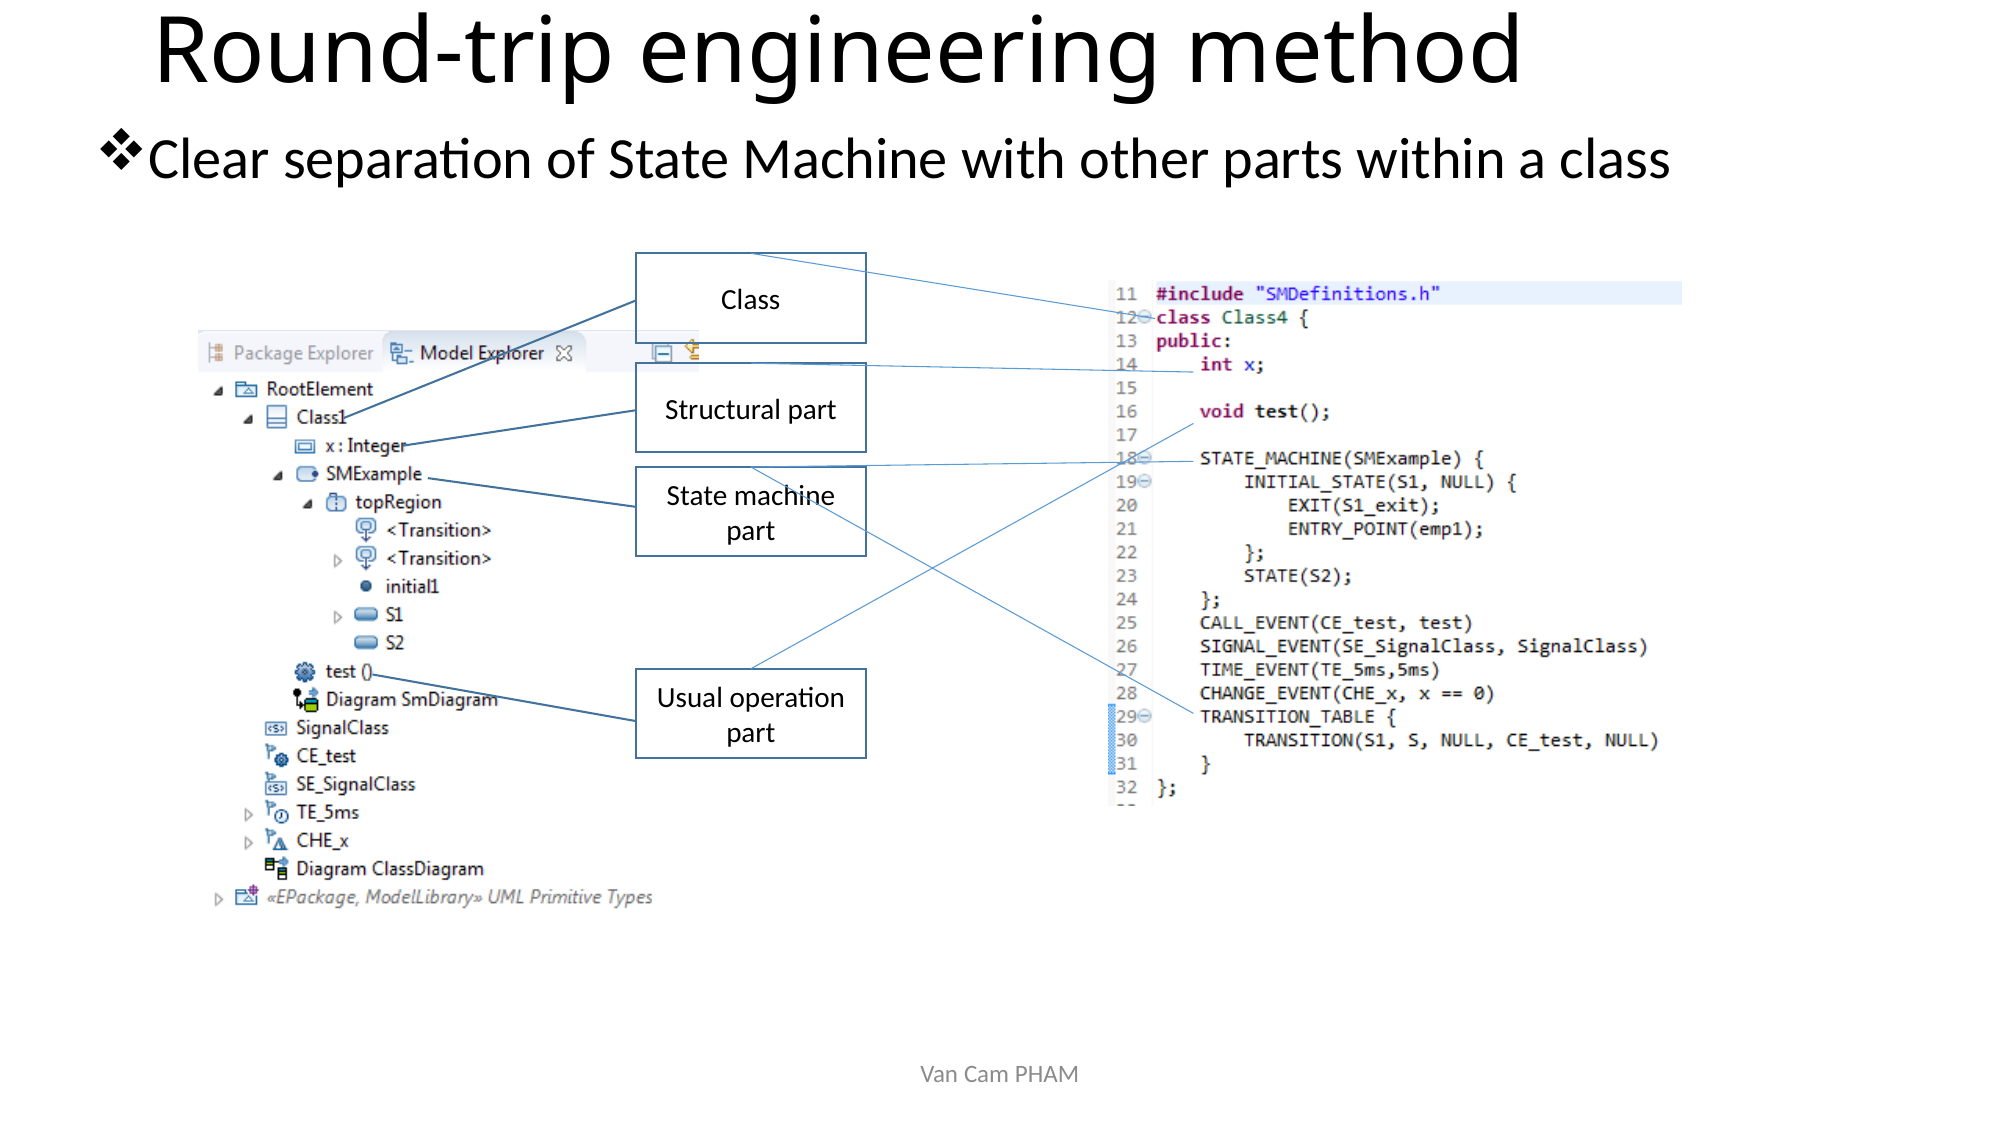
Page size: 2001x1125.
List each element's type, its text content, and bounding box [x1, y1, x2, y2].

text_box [198, 253, 1194, 924]
picture [1194, 280, 1682, 806]
title Round-trip engineering method [137, 0, 1863, 120]
footer Van Cam PHAM [662, 1042, 1338, 1103]
list Clear separation of State Machine with other parts within a class [80, 120, 1959, 1093]
